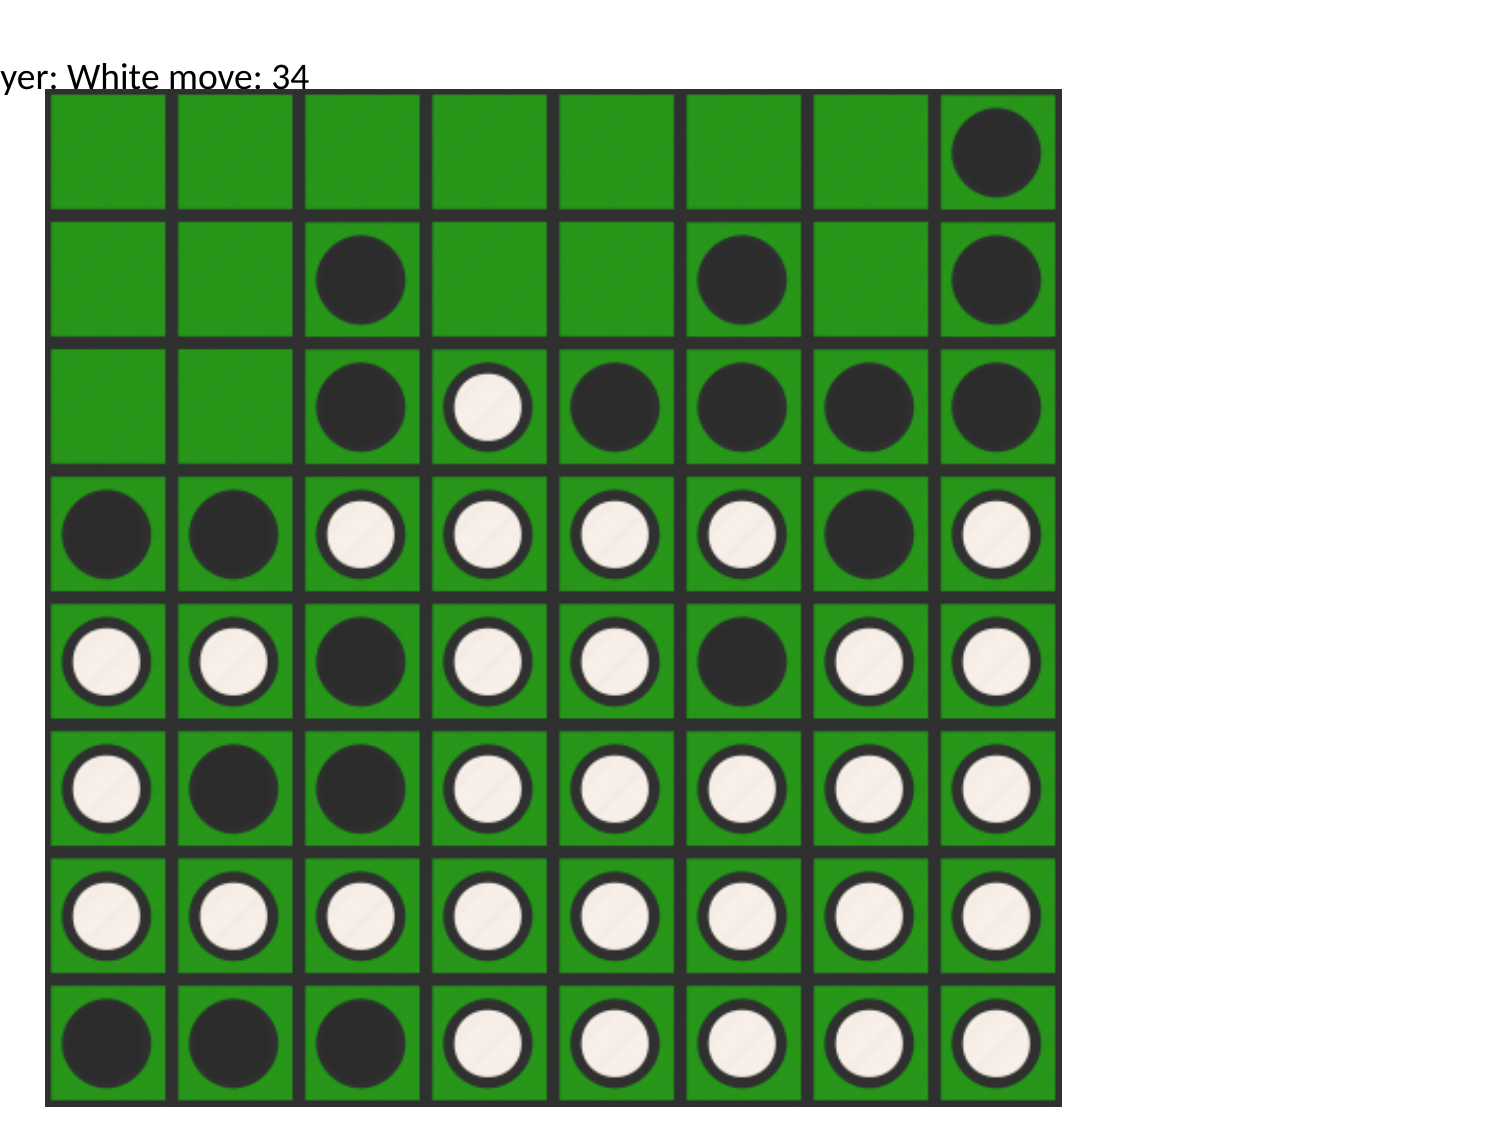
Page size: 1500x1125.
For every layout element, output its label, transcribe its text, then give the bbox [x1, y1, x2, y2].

picture [44, 89, 1062, 1107]
text_box turn: 46 player: White move: 34 [0, 44, 325, 105]
